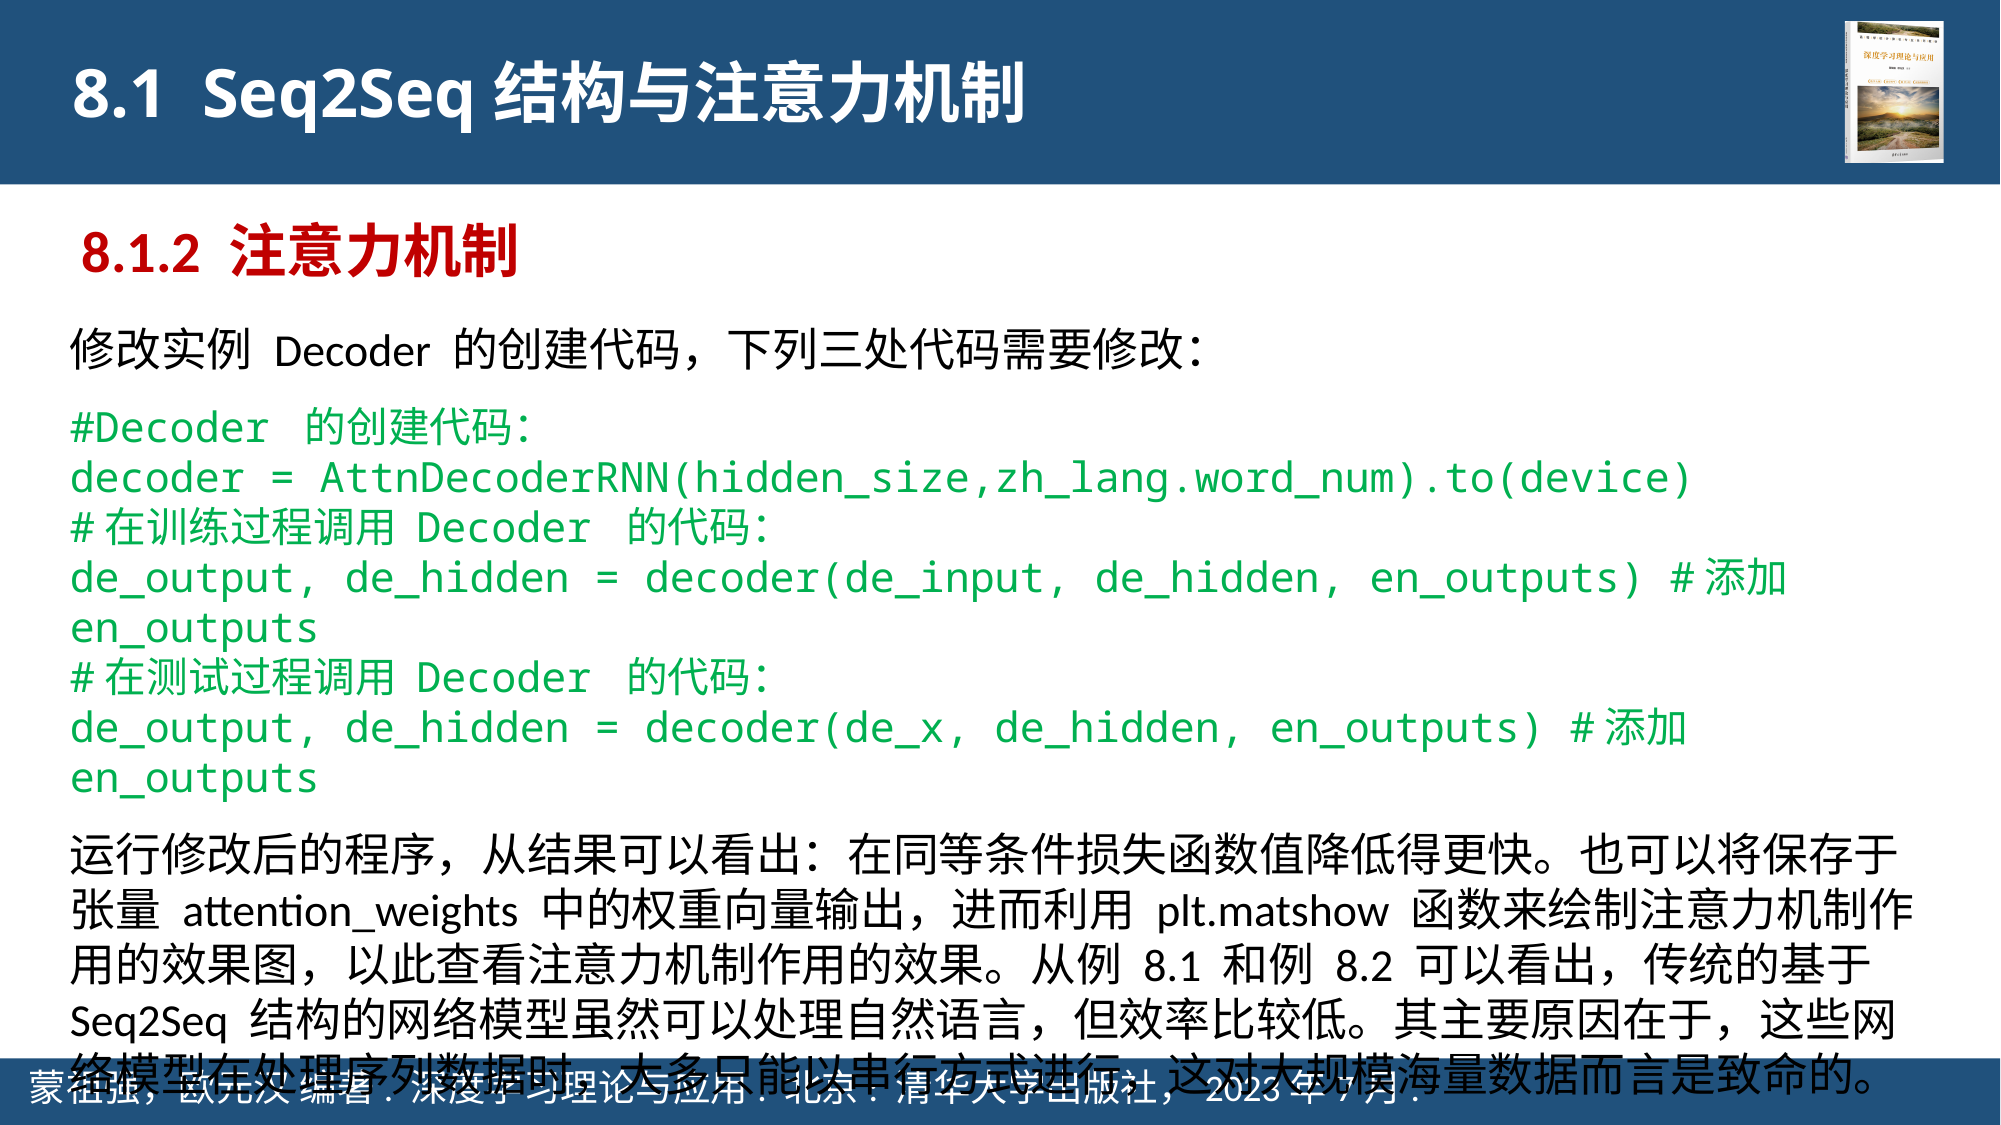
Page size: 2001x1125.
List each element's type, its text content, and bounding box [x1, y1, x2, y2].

picture [1844, 21, 1944, 163]
text_box 8.1.2 注意力机制 [67, 206, 1933, 291]
text_box 8.1 Seq2Seq结构与注意力机制 [55, 42, 1555, 140]
text_box 修改实例 Decoder 的创建代码，下列三处代码需要修改： #Decoder 的创建代码： decoder = AttnDecoderRNN(hidden_size,zh_lang.word_num).to(device) #在训练过程调用 Decoder 的代码： de_output, de_hidden = decoder(de_input, de_hidden, en_outputs) #添加 en_outputs #在测试过程调用 Decoder 的代码： de_output, de_hidden = decoder(de_x, de_hidden, en_outputs) #添加 en_outputs 运行修改后的程序，从结果可以看出：在同等条件损失函数值降低得更快。也可以将保存于张量 attention_weights 中的权重向量输出，进而利用 plt.matshow 函数来绘制注意力机制作用的效果图，以此查看注意力机制作用的效果。从例 8.1 和例 8.2 可以看出，传统的基于 Seq2Seq 结构的网络模型虽然可以处理自然语言，但效率比较低。其主要原因在于，这些网络模型在处理序列数据时，大多只能以串行方式进行，这对大规模海量数据而言是致命的。 [55, 313, 1933, 1108]
